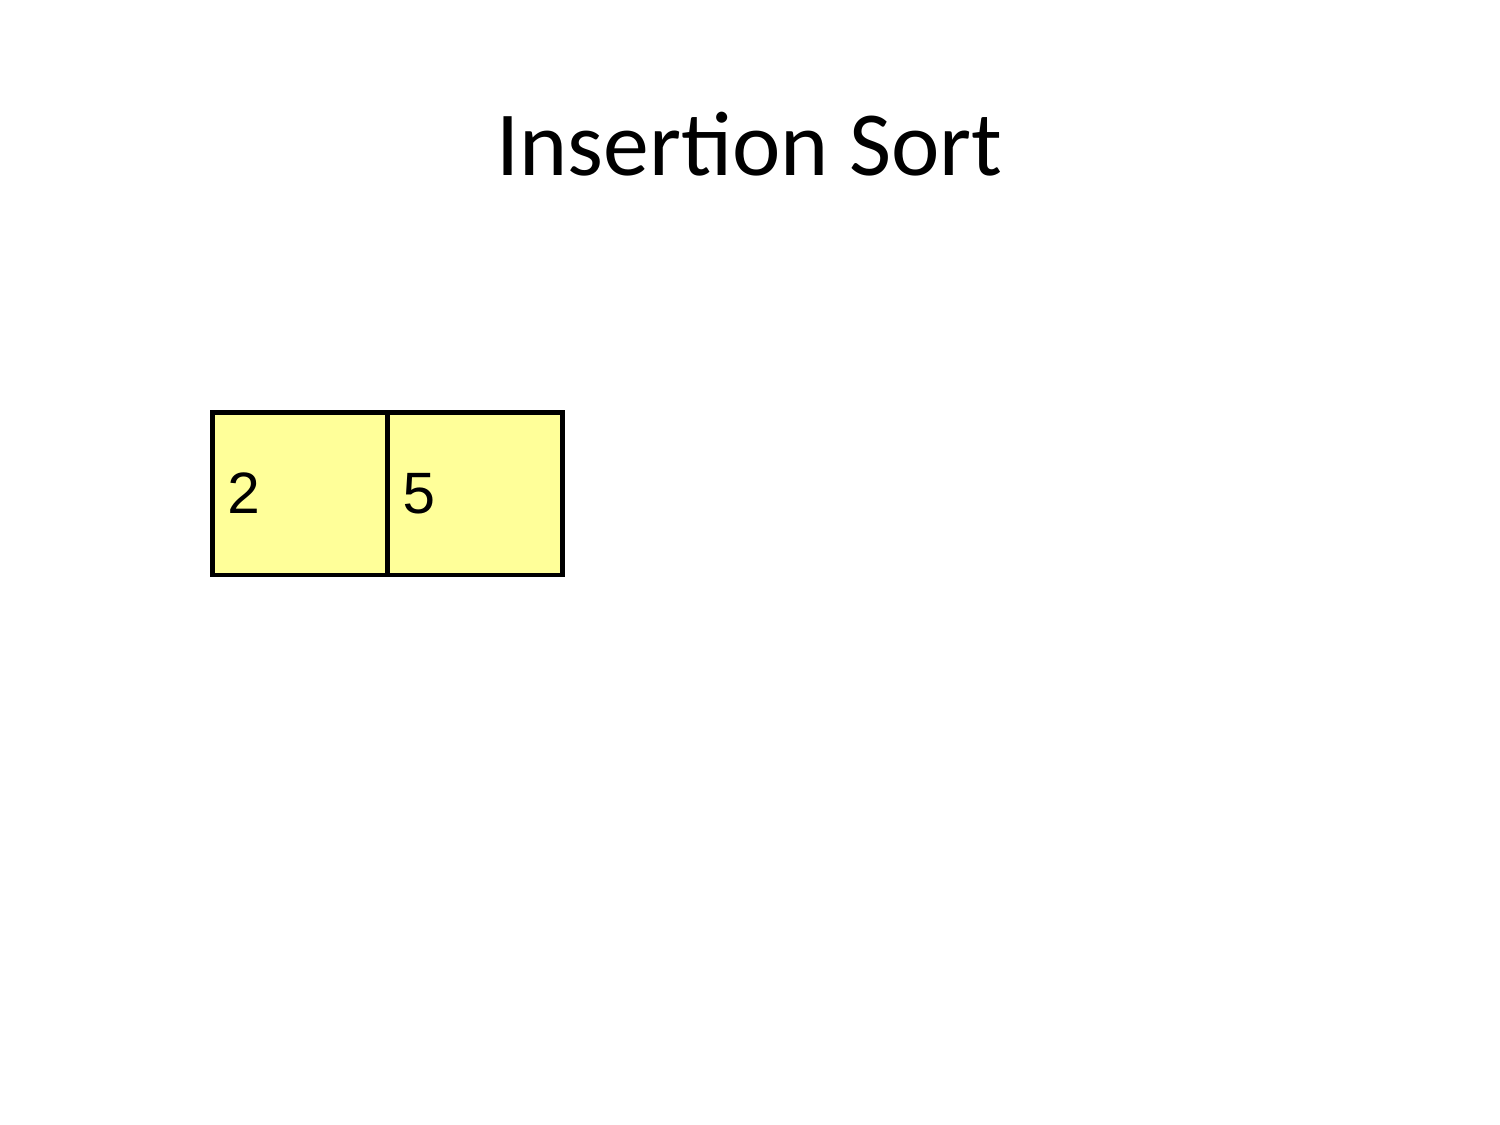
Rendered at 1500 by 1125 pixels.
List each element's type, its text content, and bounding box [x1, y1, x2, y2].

table_header 2 [215, 415, 385, 573]
table_header 5 [390, 415, 560, 573]
title Insertion Sort [75, 45, 1425, 233]
